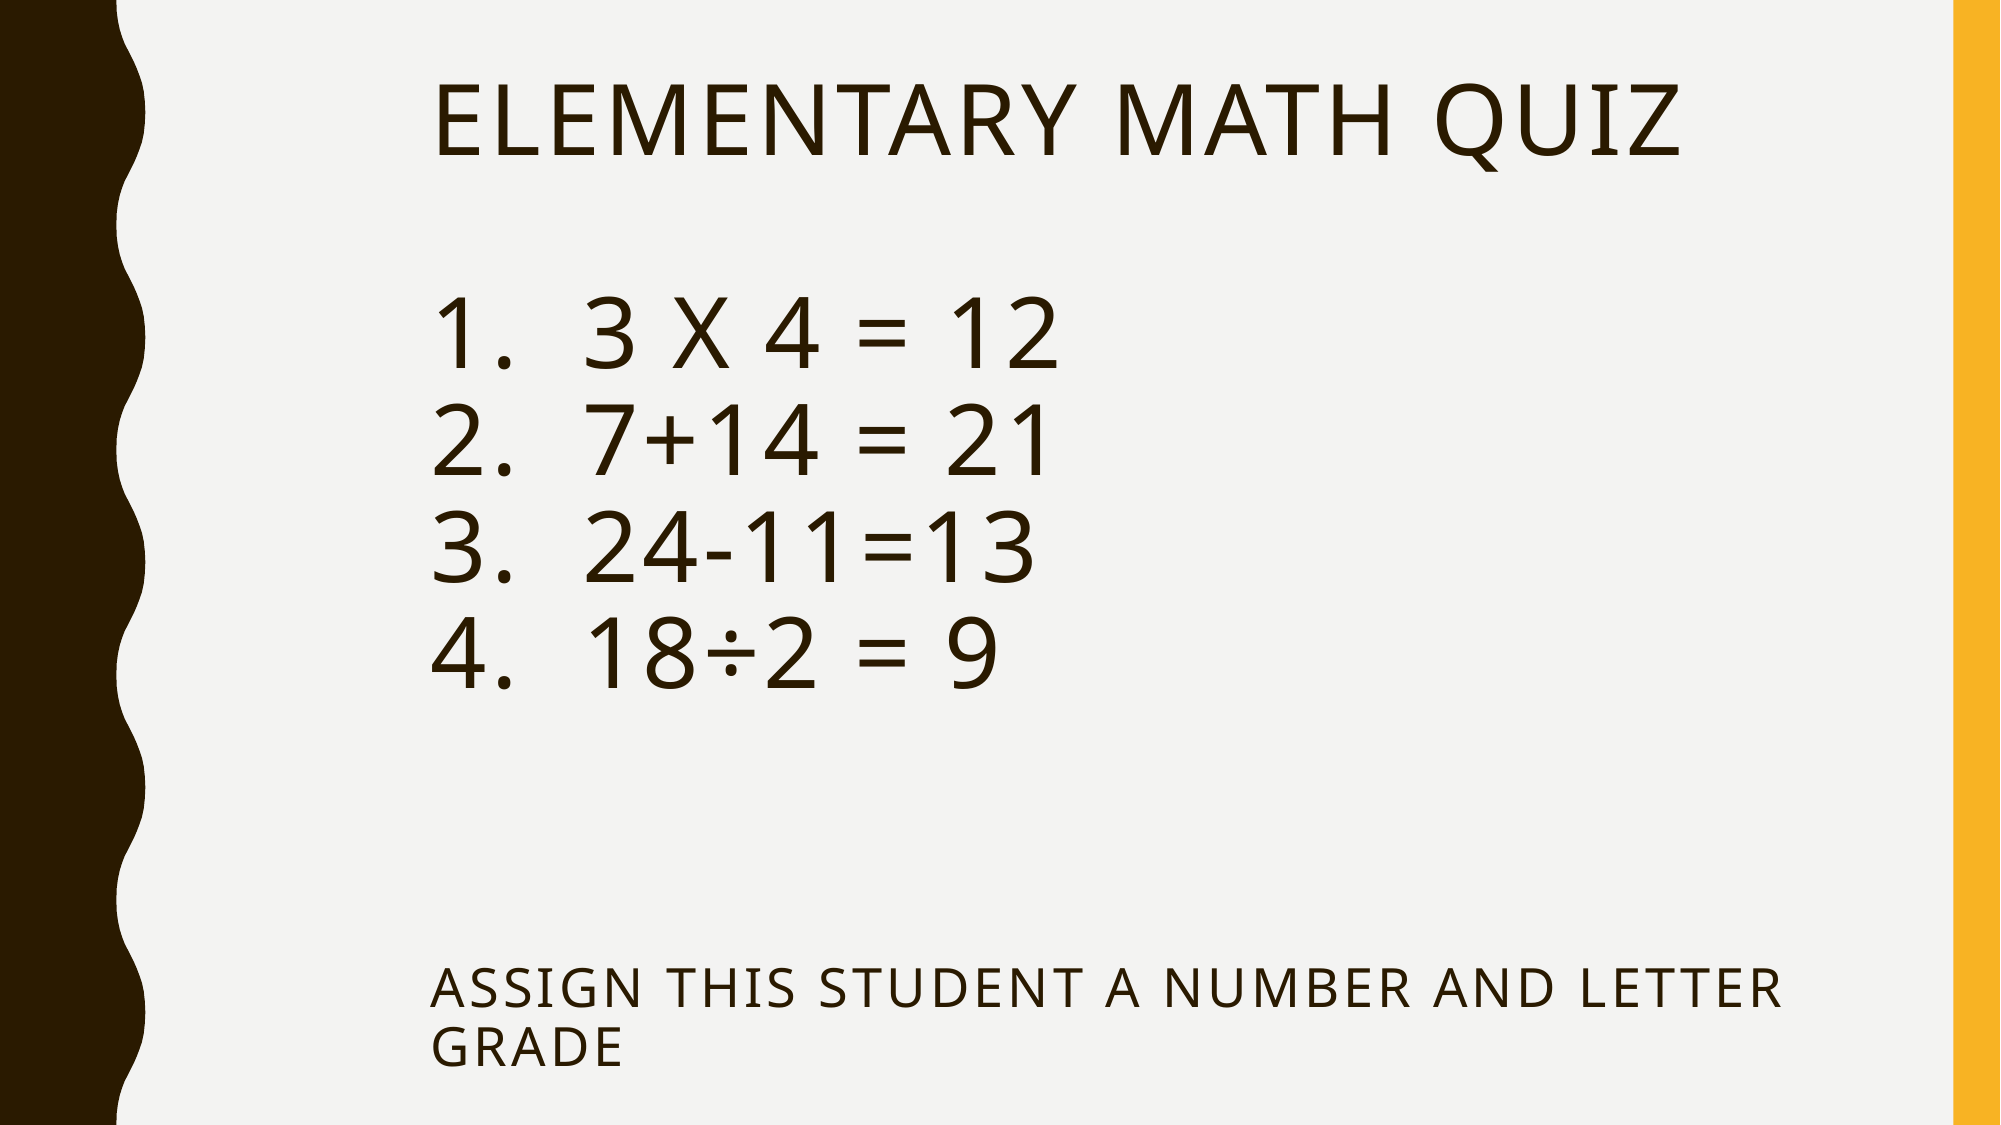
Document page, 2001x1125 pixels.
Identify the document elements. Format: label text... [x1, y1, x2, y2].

title Elementary Math Quiz 1. 3 x 4 = 12 2. 7+14 = 21 3. 24-11=13 4. 18÷2 = 9 Assign this student a number and letter grade [415, 62, 1875, 1093]
